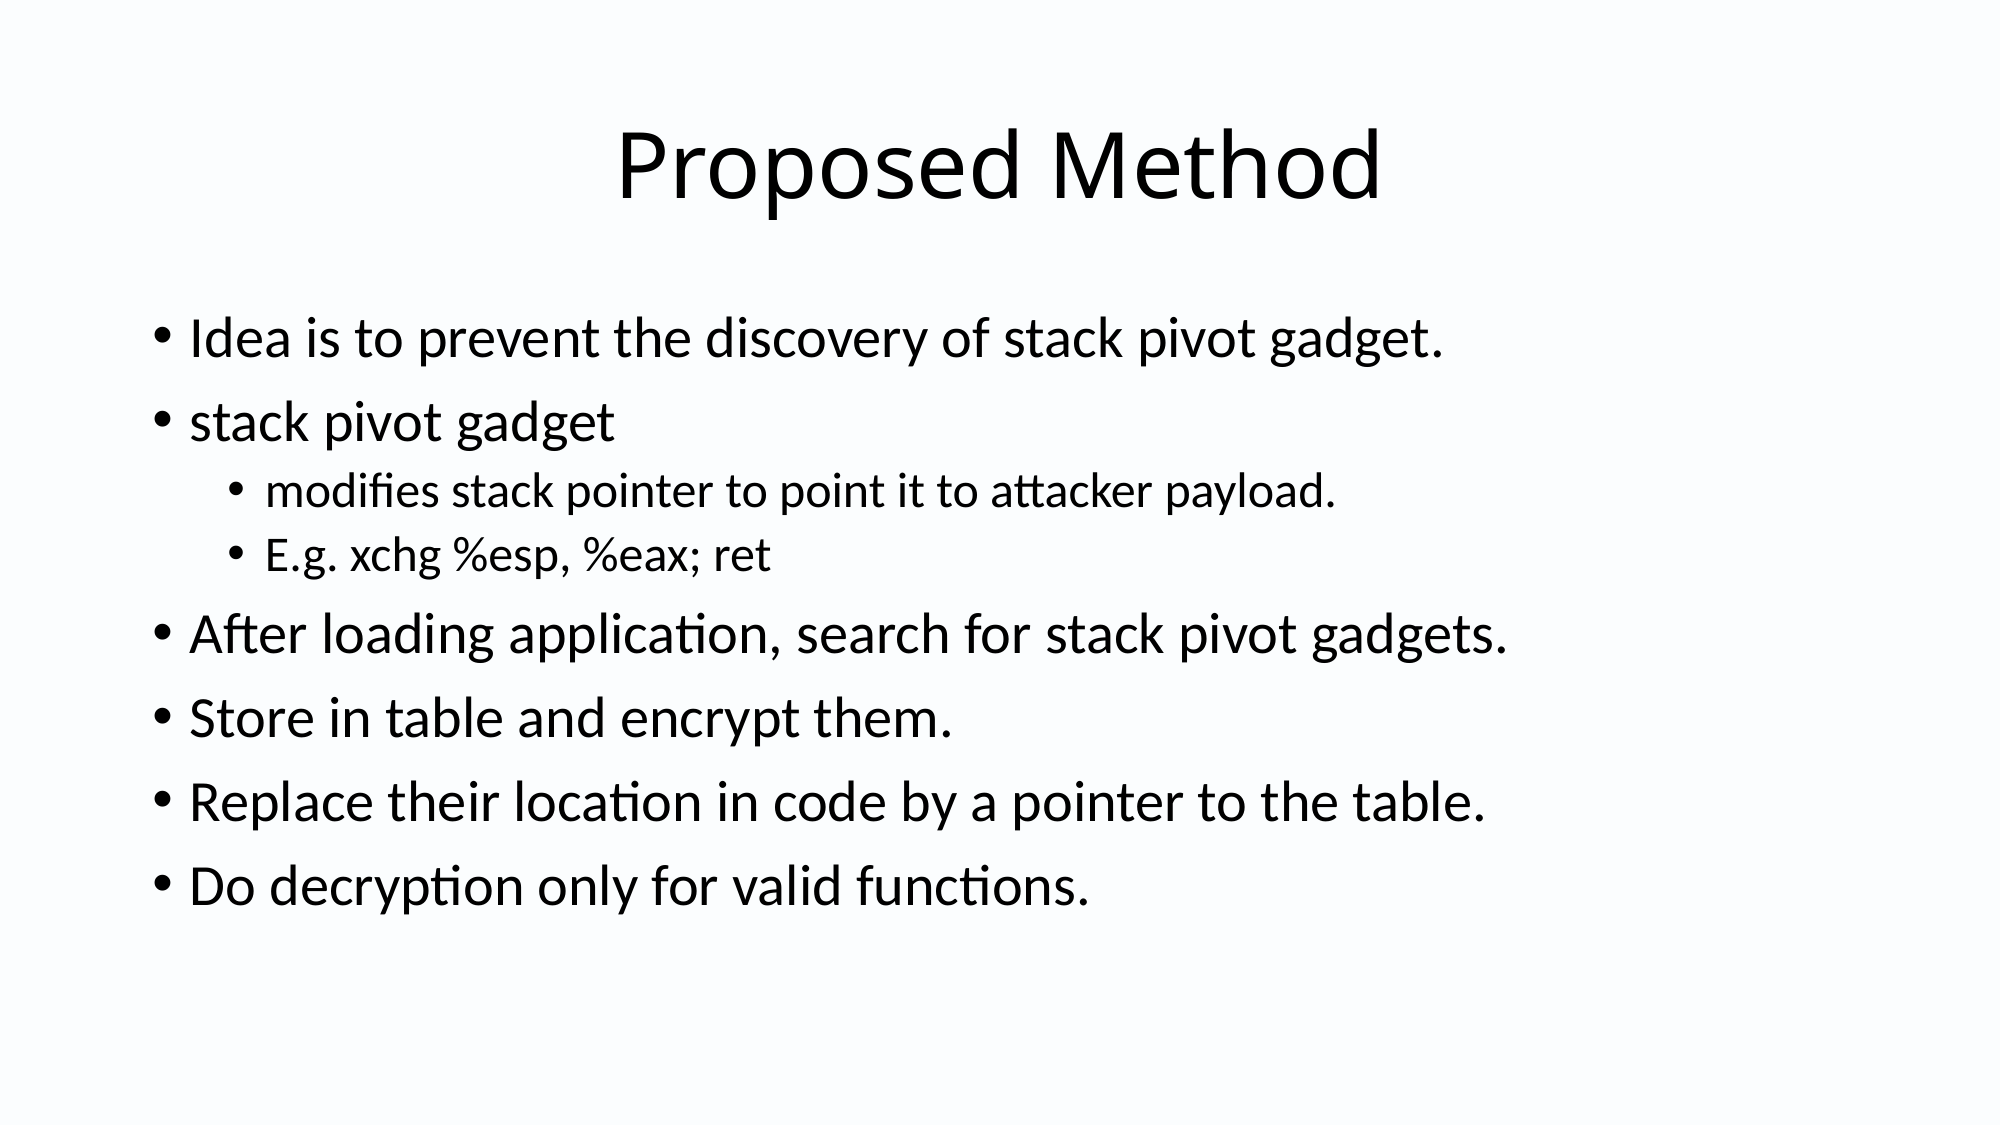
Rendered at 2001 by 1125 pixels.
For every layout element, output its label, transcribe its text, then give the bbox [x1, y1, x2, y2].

list Idea is to prevent the discovery of stack pivot gadget. stack pivot gadget modifies stack pointer to point it to attacker payload. E.g. xchg %esp, %eax; ret After loading application, search for stack pivot gadgets. Store in table and encrypt them. Replace their location in code by a pointer to the table. Do decryption only for valid functions. [137, 299, 1863, 1014]
title Proposed Method [137, 59, 1863, 278]
